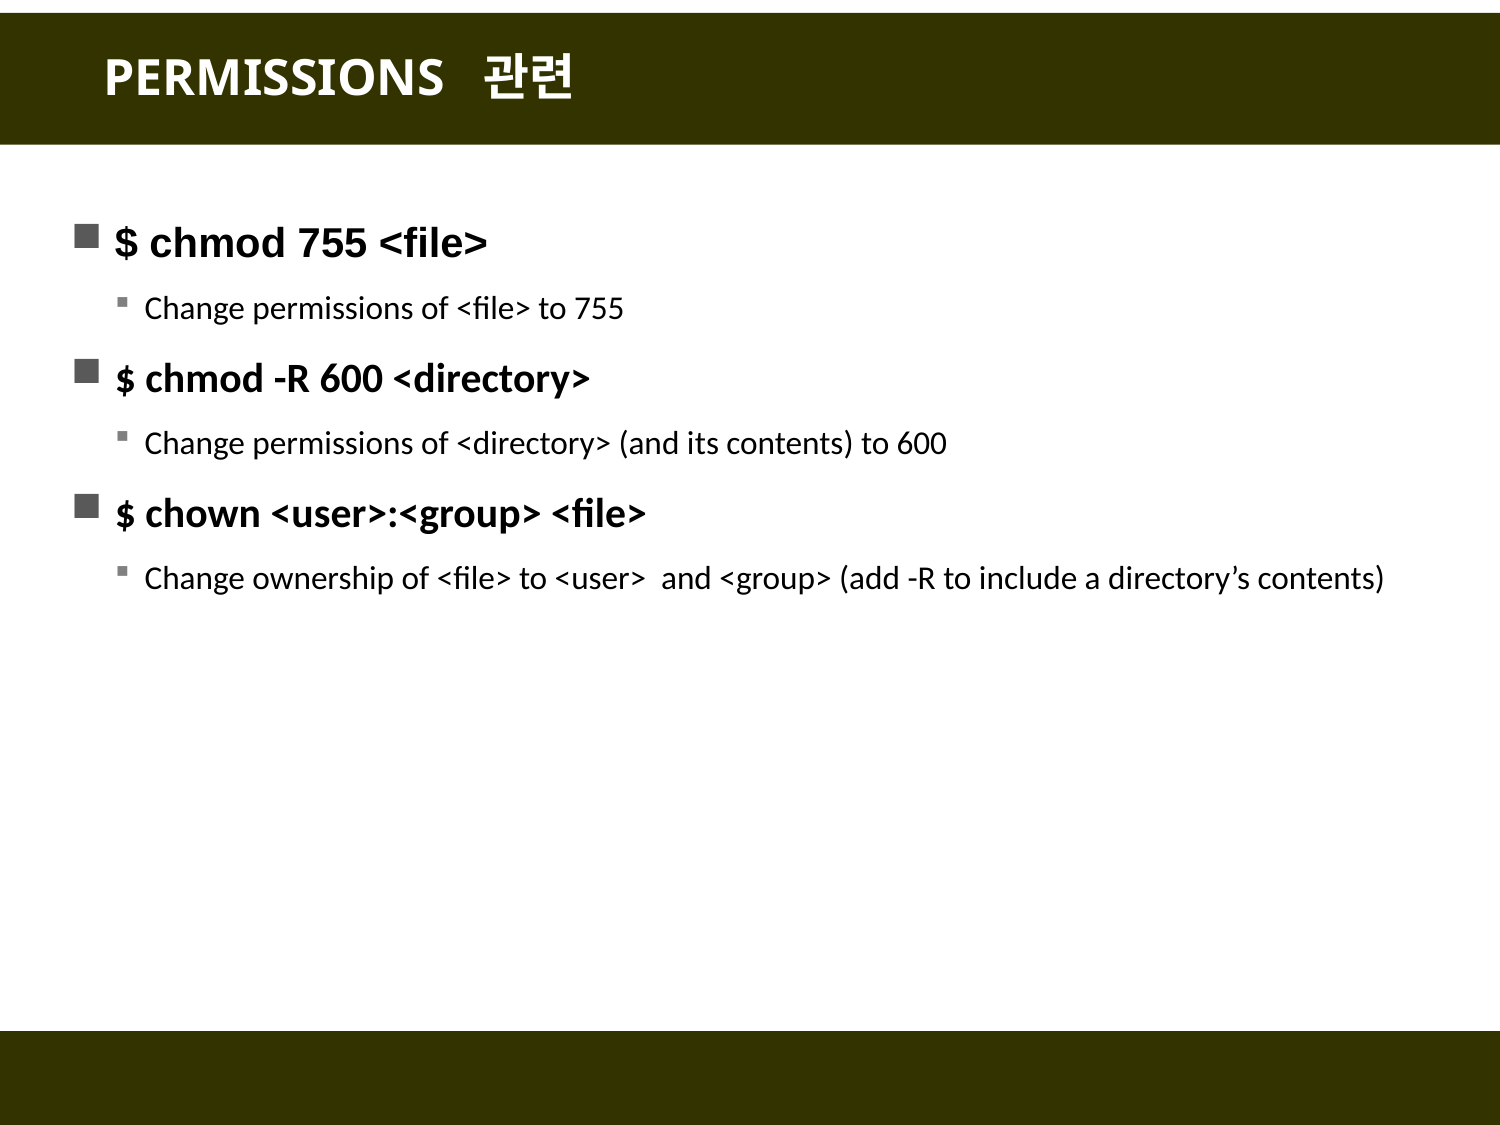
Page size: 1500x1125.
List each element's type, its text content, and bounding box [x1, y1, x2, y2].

title PERMISSIONS 관련 [88, 31, 1282, 126]
text_box $ chmod 755 <file> Change permissions of <file> to 755 $ chmod -R 600 <directory> Change permissions of <directory> (and its contents) to 600 $ chown <user>:<group> <file> Change ownership of <file> to <user> and <group> (add -R to include a directory’s contents) [56, 183, 1474, 1023]
